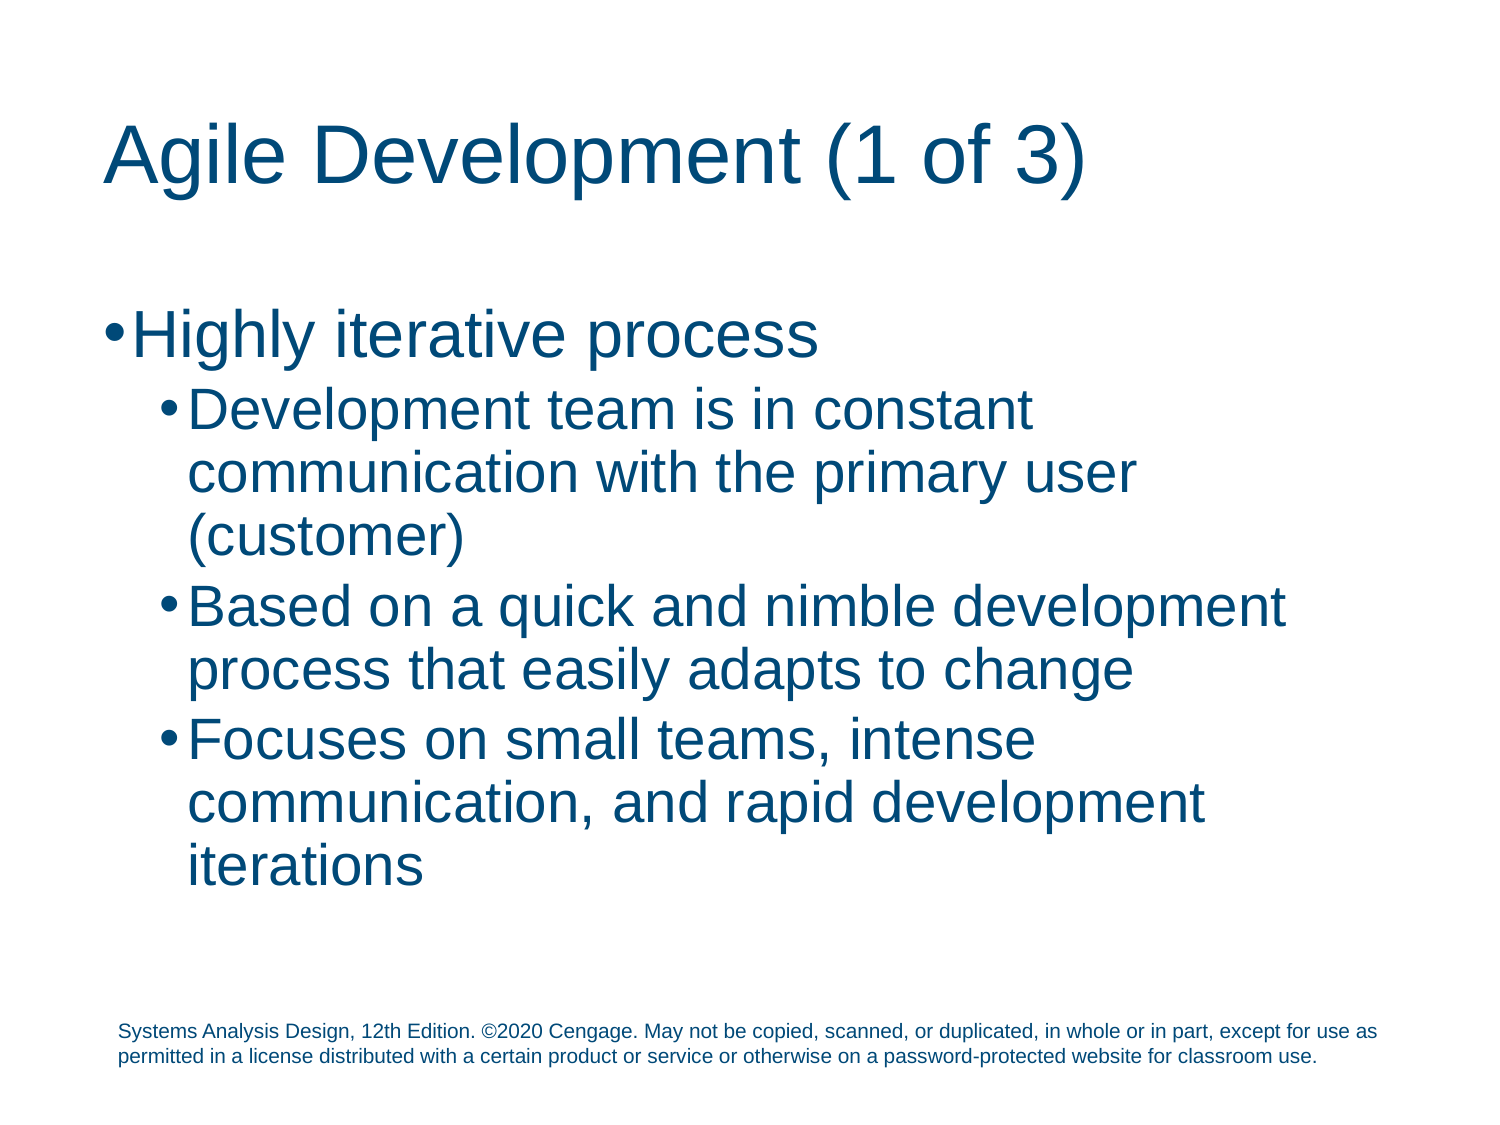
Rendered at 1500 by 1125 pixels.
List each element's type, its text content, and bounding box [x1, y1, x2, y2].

footer Systems Analysis Design, 12th Edition. ©2020 Cengage. May not be copied, scanned, or duplicated, in whole or in part, except for use as permitted in a license distributed with a certain product or service or otherwise on a password-protected website for classroom use. [103, 1009, 1397, 1070]
list Highly iterative process Development team is in constant communication with the primary user (customer) Based on a quick and nimble development process that easily adapts to change Focuses on small teams, intense communication, and rapid development iterations [103, 299, 1397, 1009]
title Agile Development (1 of 3) [103, 111, 1397, 243]
